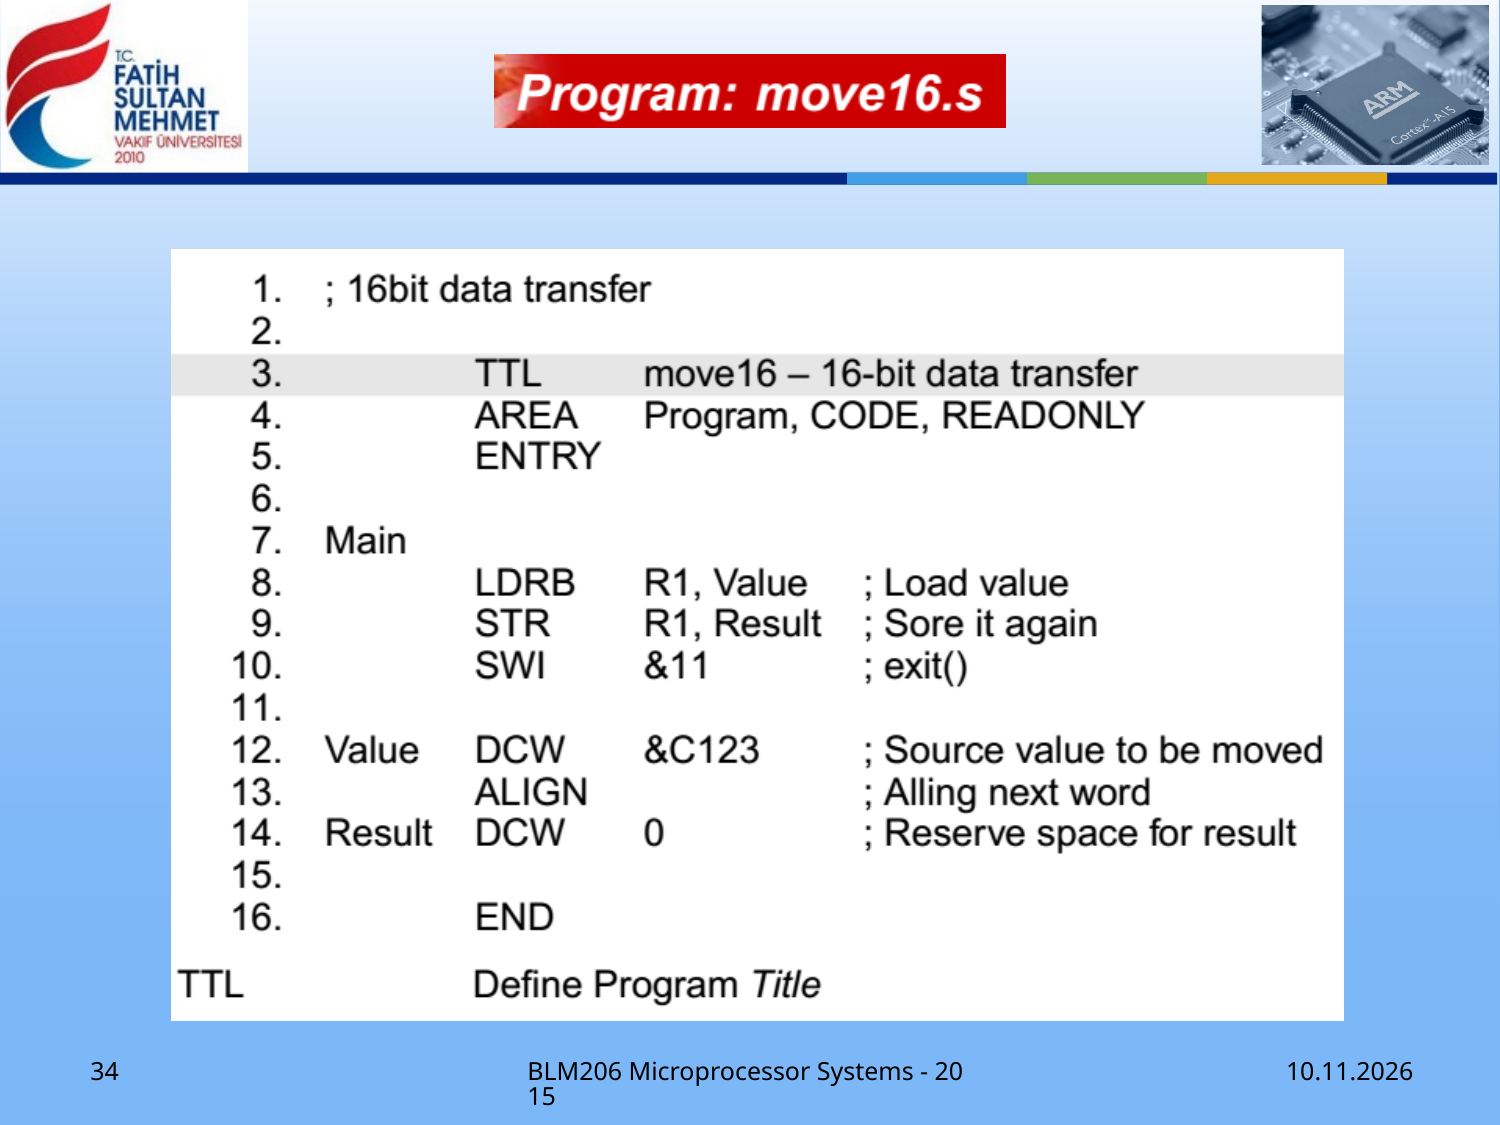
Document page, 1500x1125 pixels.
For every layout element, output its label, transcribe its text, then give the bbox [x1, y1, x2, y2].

slide_number 34 [75, 1042, 426, 1103]
picture [1261, 4, 1490, 165]
picture [1, 0, 248, 172]
picture [493, 53, 1006, 129]
picture [171, 248, 1344, 1022]
footer BLM206 Microprocessor Systems - 2015 [512, 1042, 988, 1103]
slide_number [1078, 1042, 1429, 1103]
